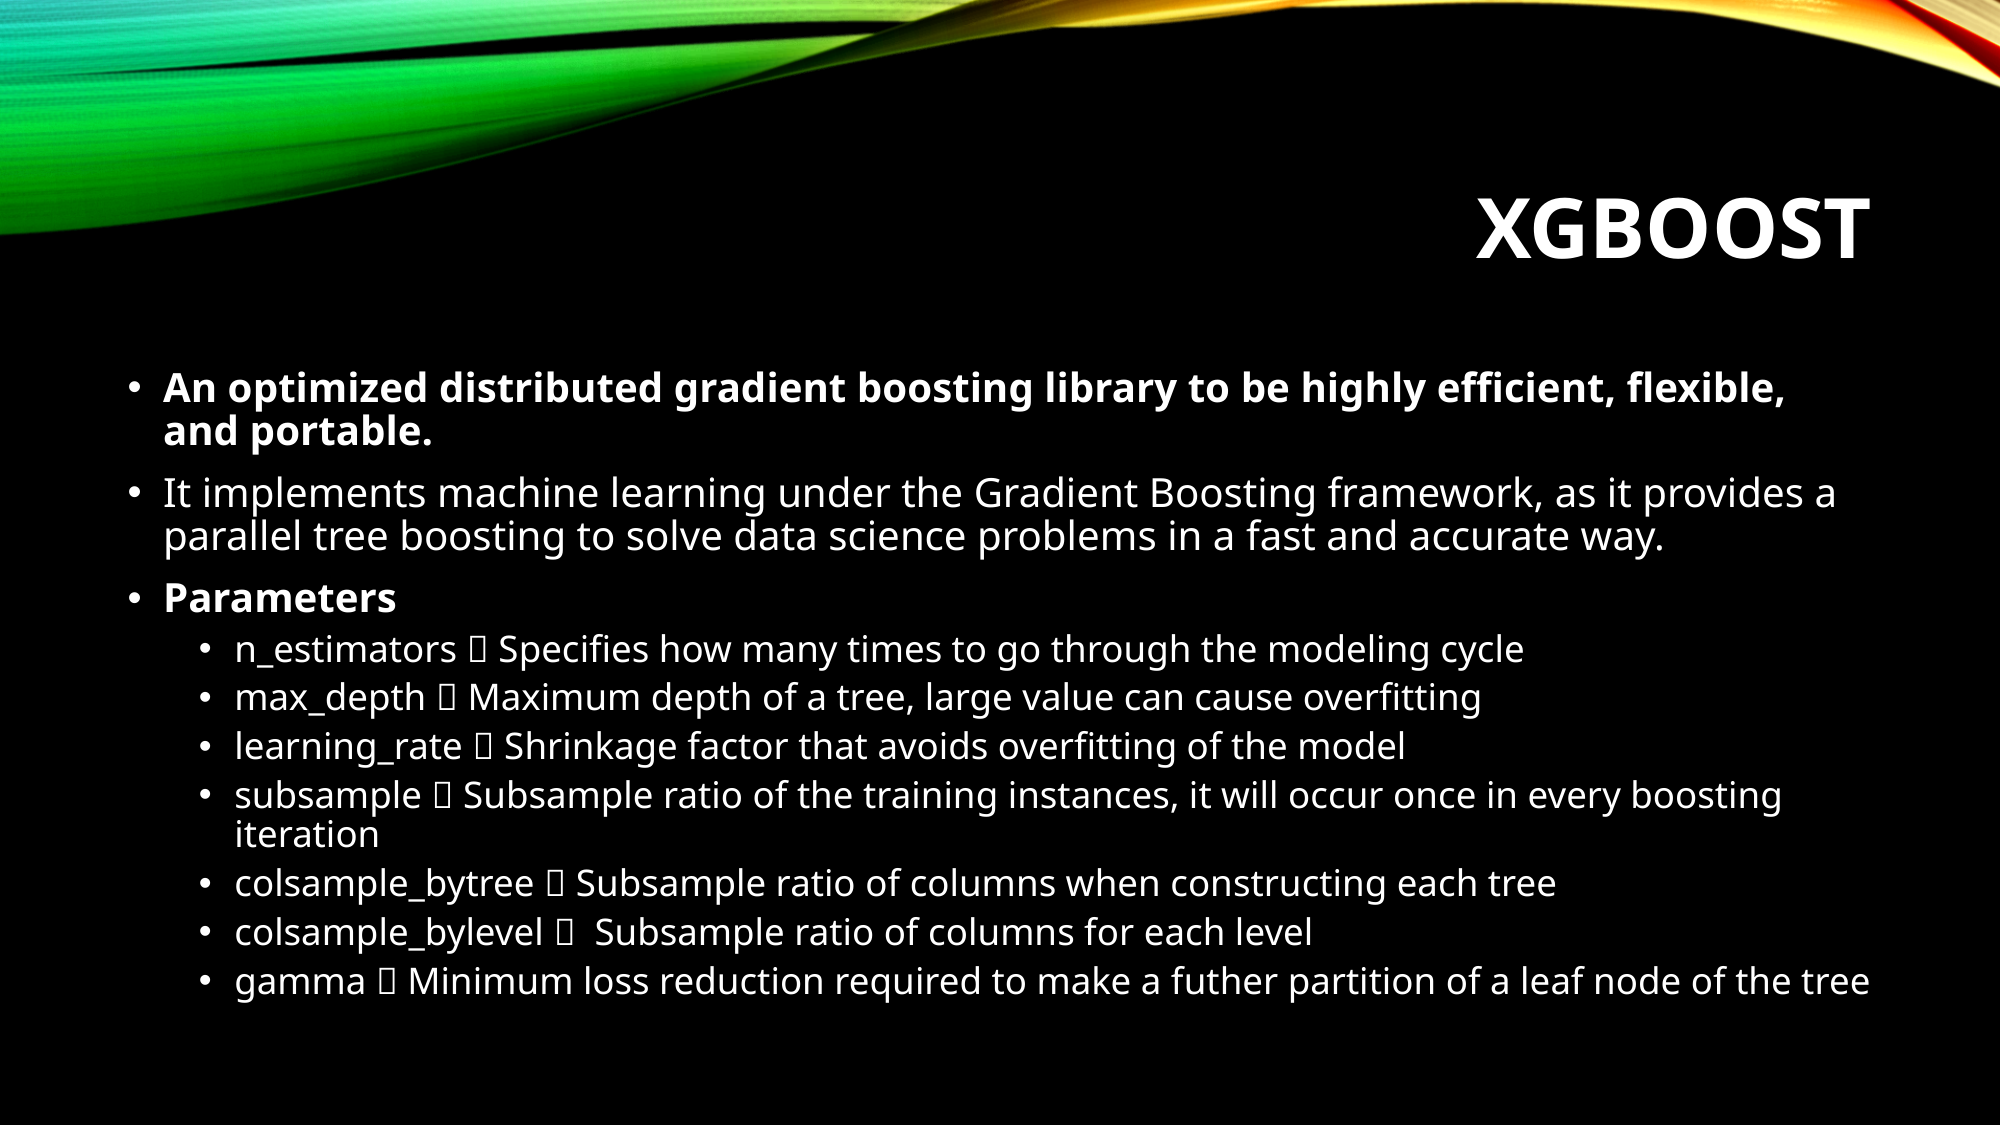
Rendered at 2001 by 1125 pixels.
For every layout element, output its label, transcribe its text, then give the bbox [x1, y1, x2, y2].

list An optimized distributed gradient boosting library to be highly efficient, flexible, and portable. It implements machine learning under the Gradient Boosting framework, as it provides a parallel tree boosting to solve data science problems in a fast and accurate way. Parameters n_estimators  Specifies how many times to go through the modeling cycle max_depth  Maximum depth of a tree, large value can cause overfitting learning_rate  Shrinkage factor that avoids overfitting of the model subsample  Subsample ratio of the training instances, it will occur once in every boosting iteration colsample_bytree  Subsample ratio of columns when constructing each tree colsample_bylevel  Subsample ratio of columns for each level gamma  Minimum loss reduction required to make a futher partition of a leaf node of the tree [112, 360, 1888, 1021]
title XGBoost [474, 125, 1888, 338]
picture [0, 0, 2000, 237]
